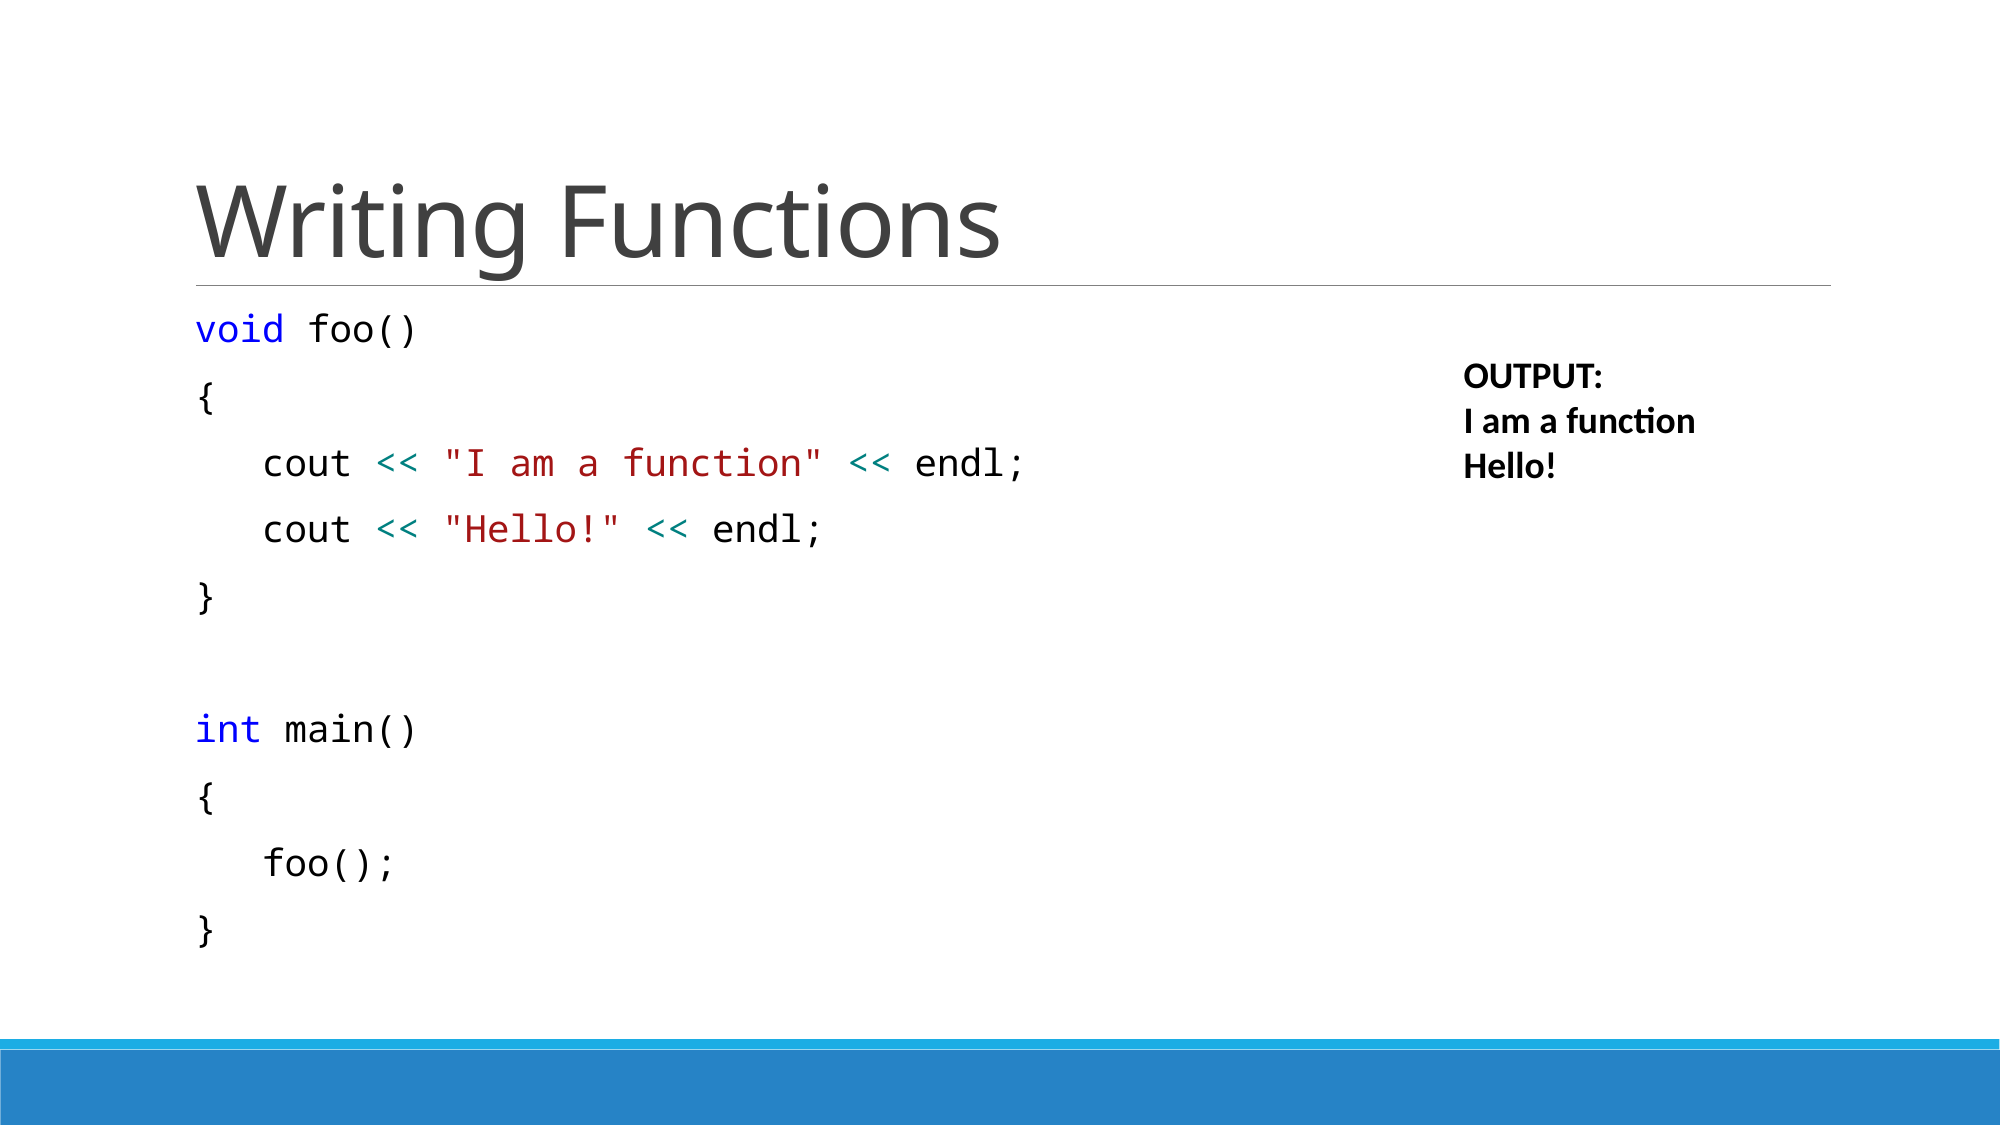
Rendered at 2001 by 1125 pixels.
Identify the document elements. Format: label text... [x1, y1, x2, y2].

list void foo() { cout << "I am a function" << endl; cout << "Hello!" << endl; } int main() { foo(); } [180, 302, 1830, 963]
title Writing Functions [180, 47, 1830, 285]
text_box OUTPUT: I am a function Hello! [1448, 343, 1712, 494]
